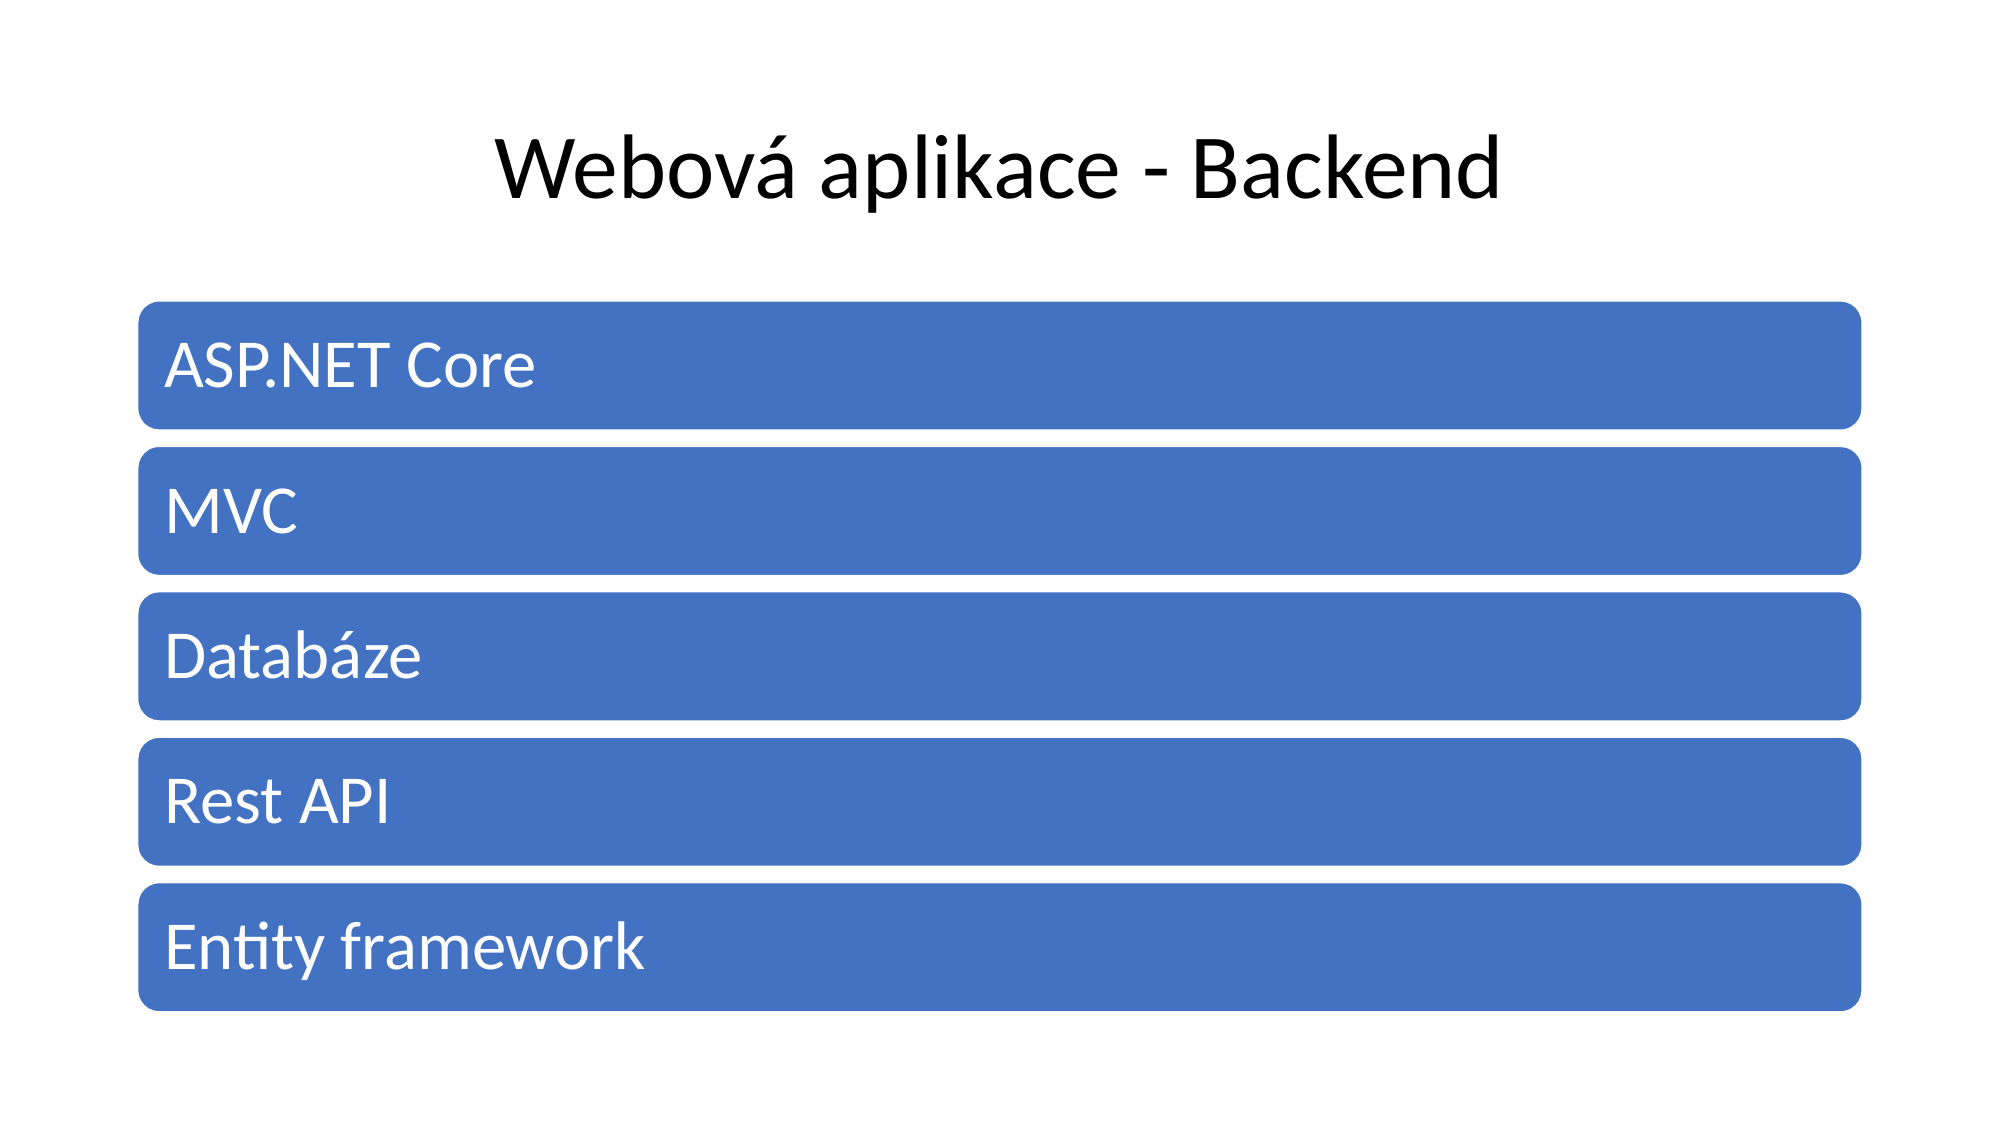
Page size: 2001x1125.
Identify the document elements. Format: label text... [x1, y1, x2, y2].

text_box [137, 300, 1863, 1013]
title Webová aplikace - Backend [137, 59, 1863, 278]
